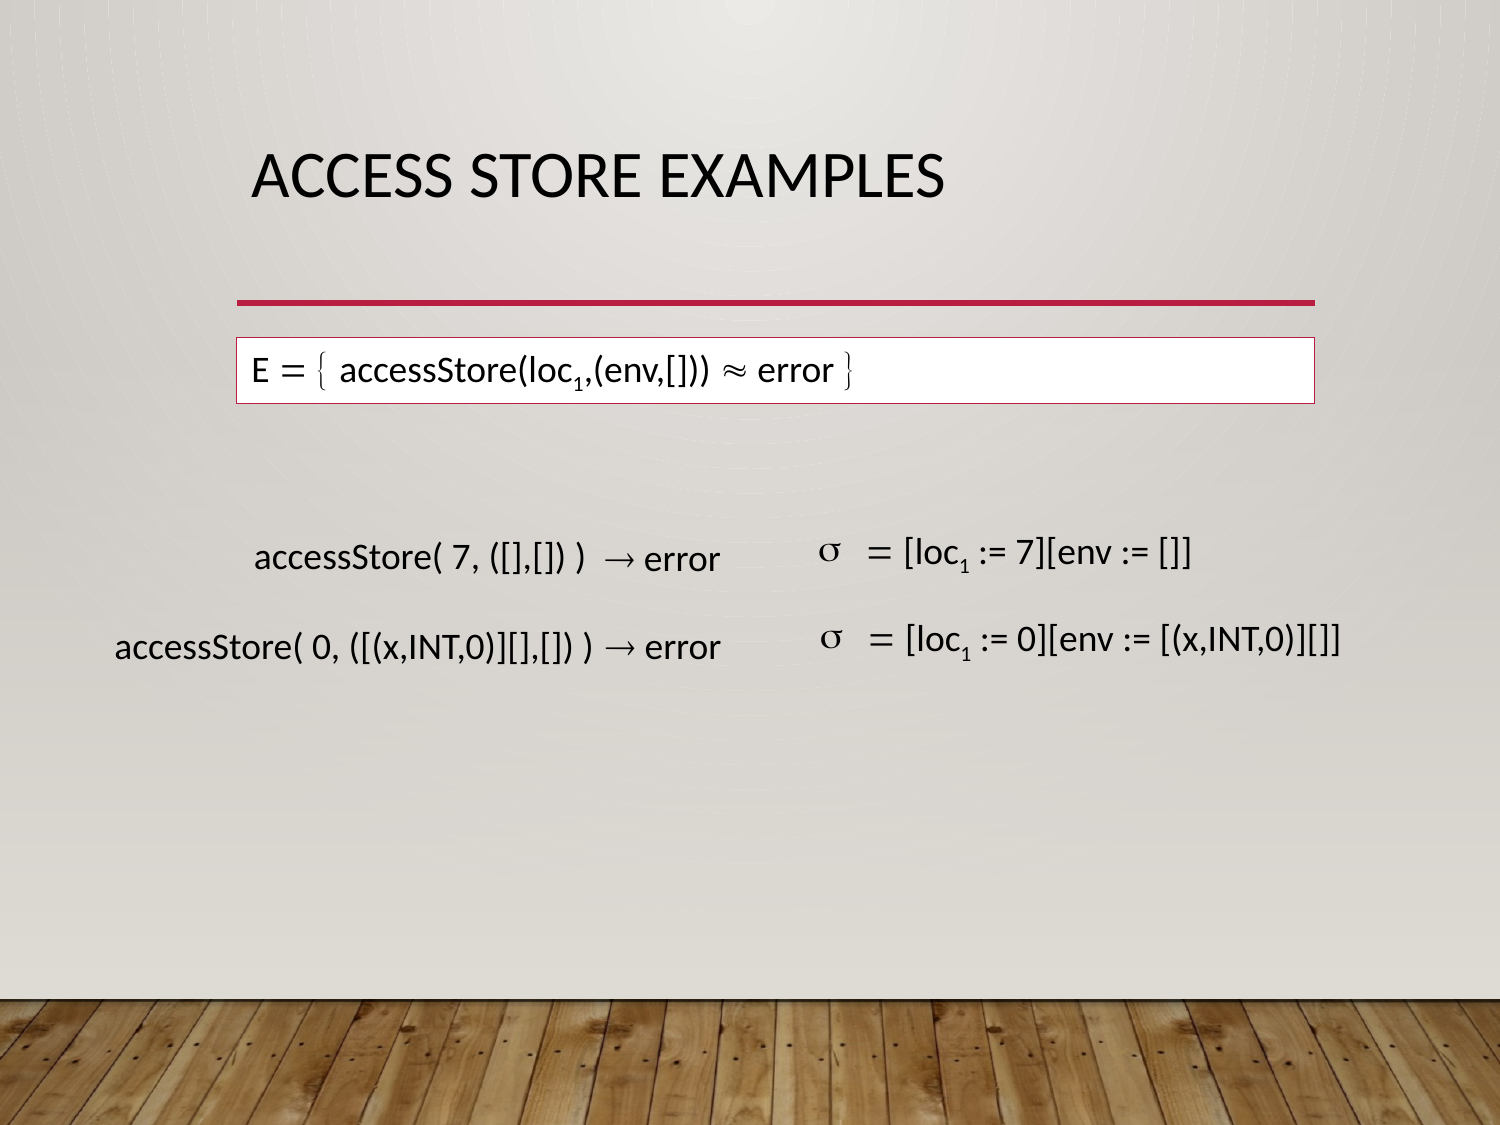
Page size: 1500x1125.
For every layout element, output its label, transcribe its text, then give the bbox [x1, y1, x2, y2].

title Access store examples [236, 131, 1315, 305]
text_box  [loc1 := 0][env := [(x,INT,0)][]] [804, 607, 1357, 673]
text_box  error [590, 614, 737, 675]
text_box accessStore( 0, ([(x,INT,0)][],[]) ) [99, 614, 590, 675]
text_box  [loc1 := 7][env := []] [803, 519, 1208, 586]
text_box  error [590, 526, 736, 587]
text_box accessStore( 7, ([],[]) ) [239, 524, 602, 585]
text_box E   accessStore(loc1,(env,[]))  error  [236, 337, 1315, 404]
picture [0, 999, 1500, 1125]
